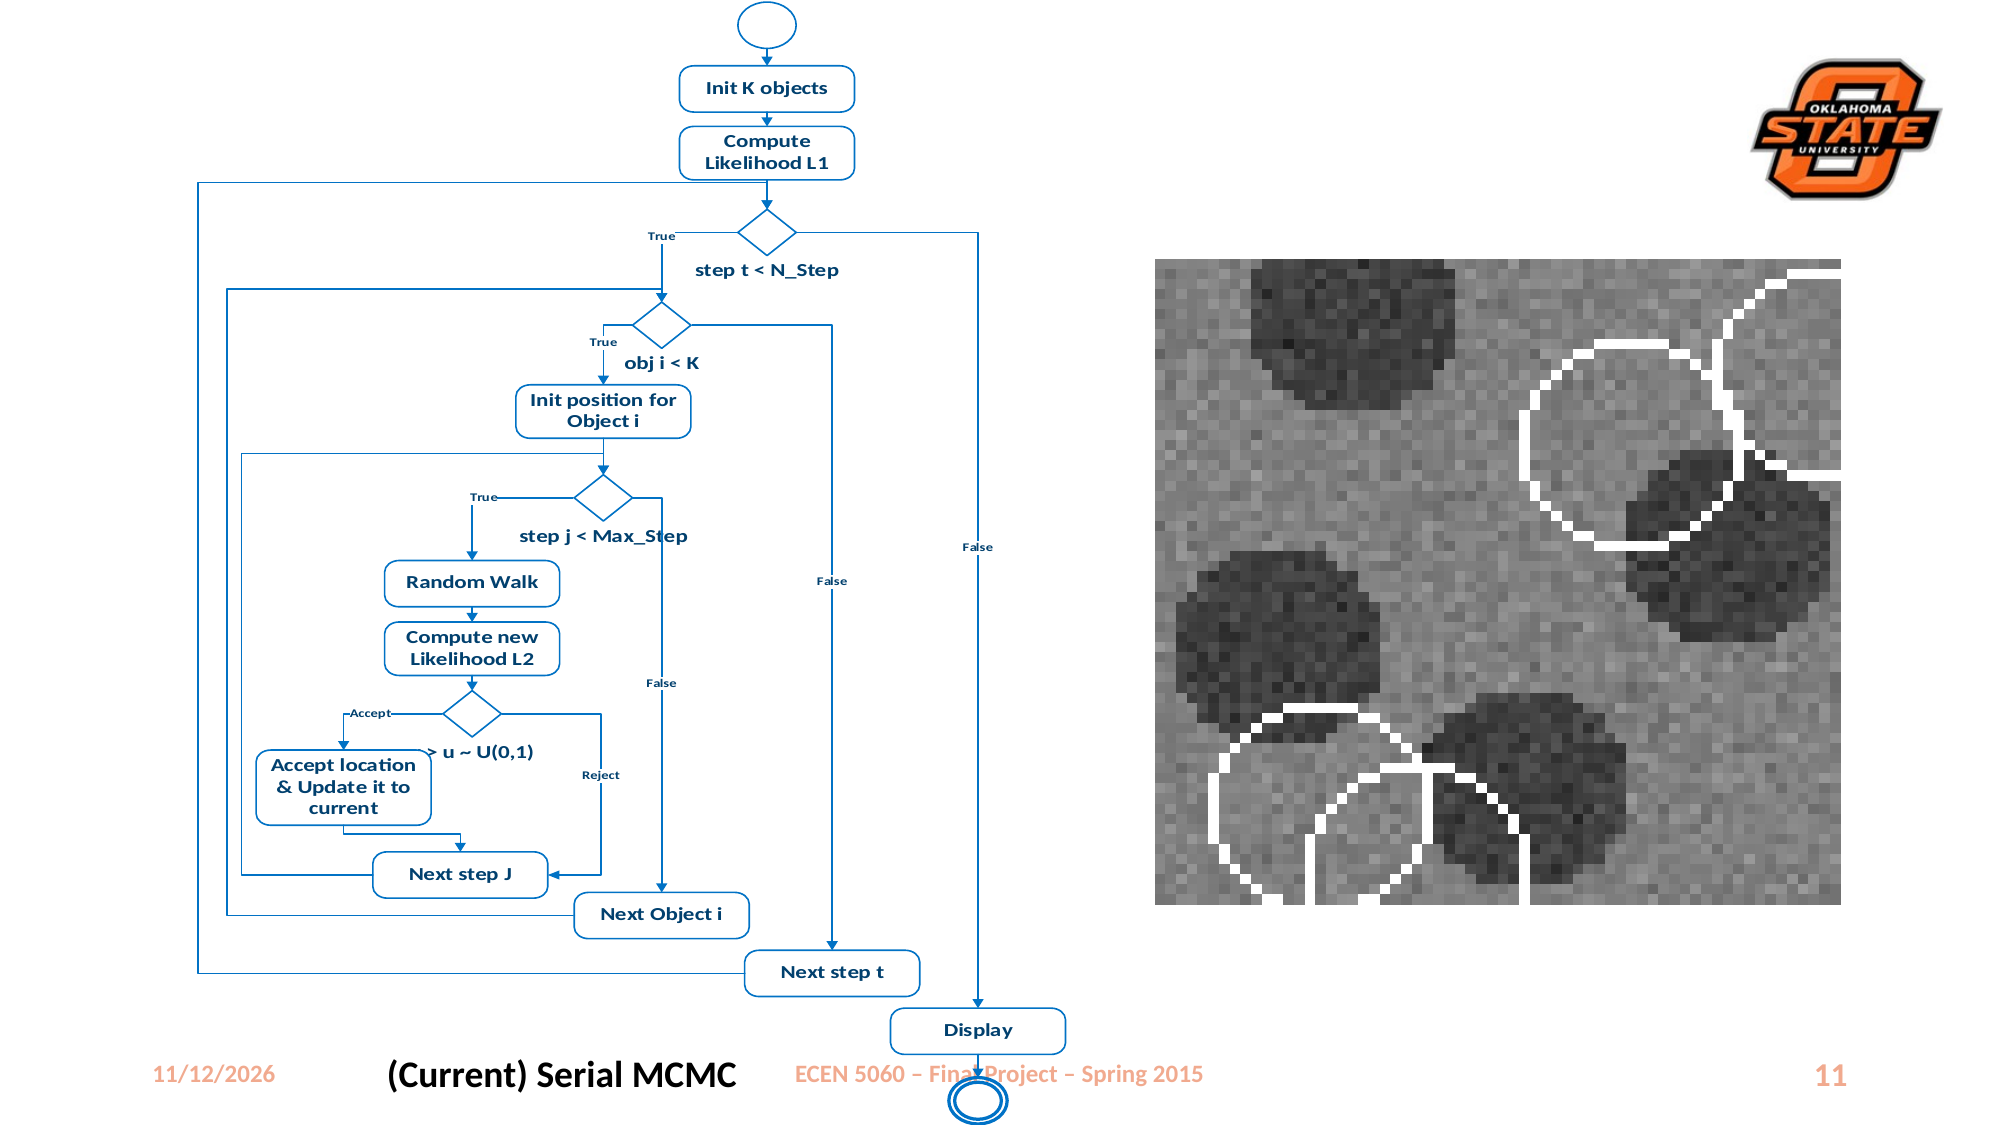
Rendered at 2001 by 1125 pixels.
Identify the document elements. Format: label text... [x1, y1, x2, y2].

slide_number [137, 1042, 195, 1103]
picture [1747, 47, 1944, 215]
picture [195, 0, 1067, 1125]
slide_number 11 [1412, 1042, 1863, 1103]
picture [1155, 259, 1841, 905]
footer ECEN 5060 – Final Project – Spring 2015 [1067, 1042, 1338, 1103]
